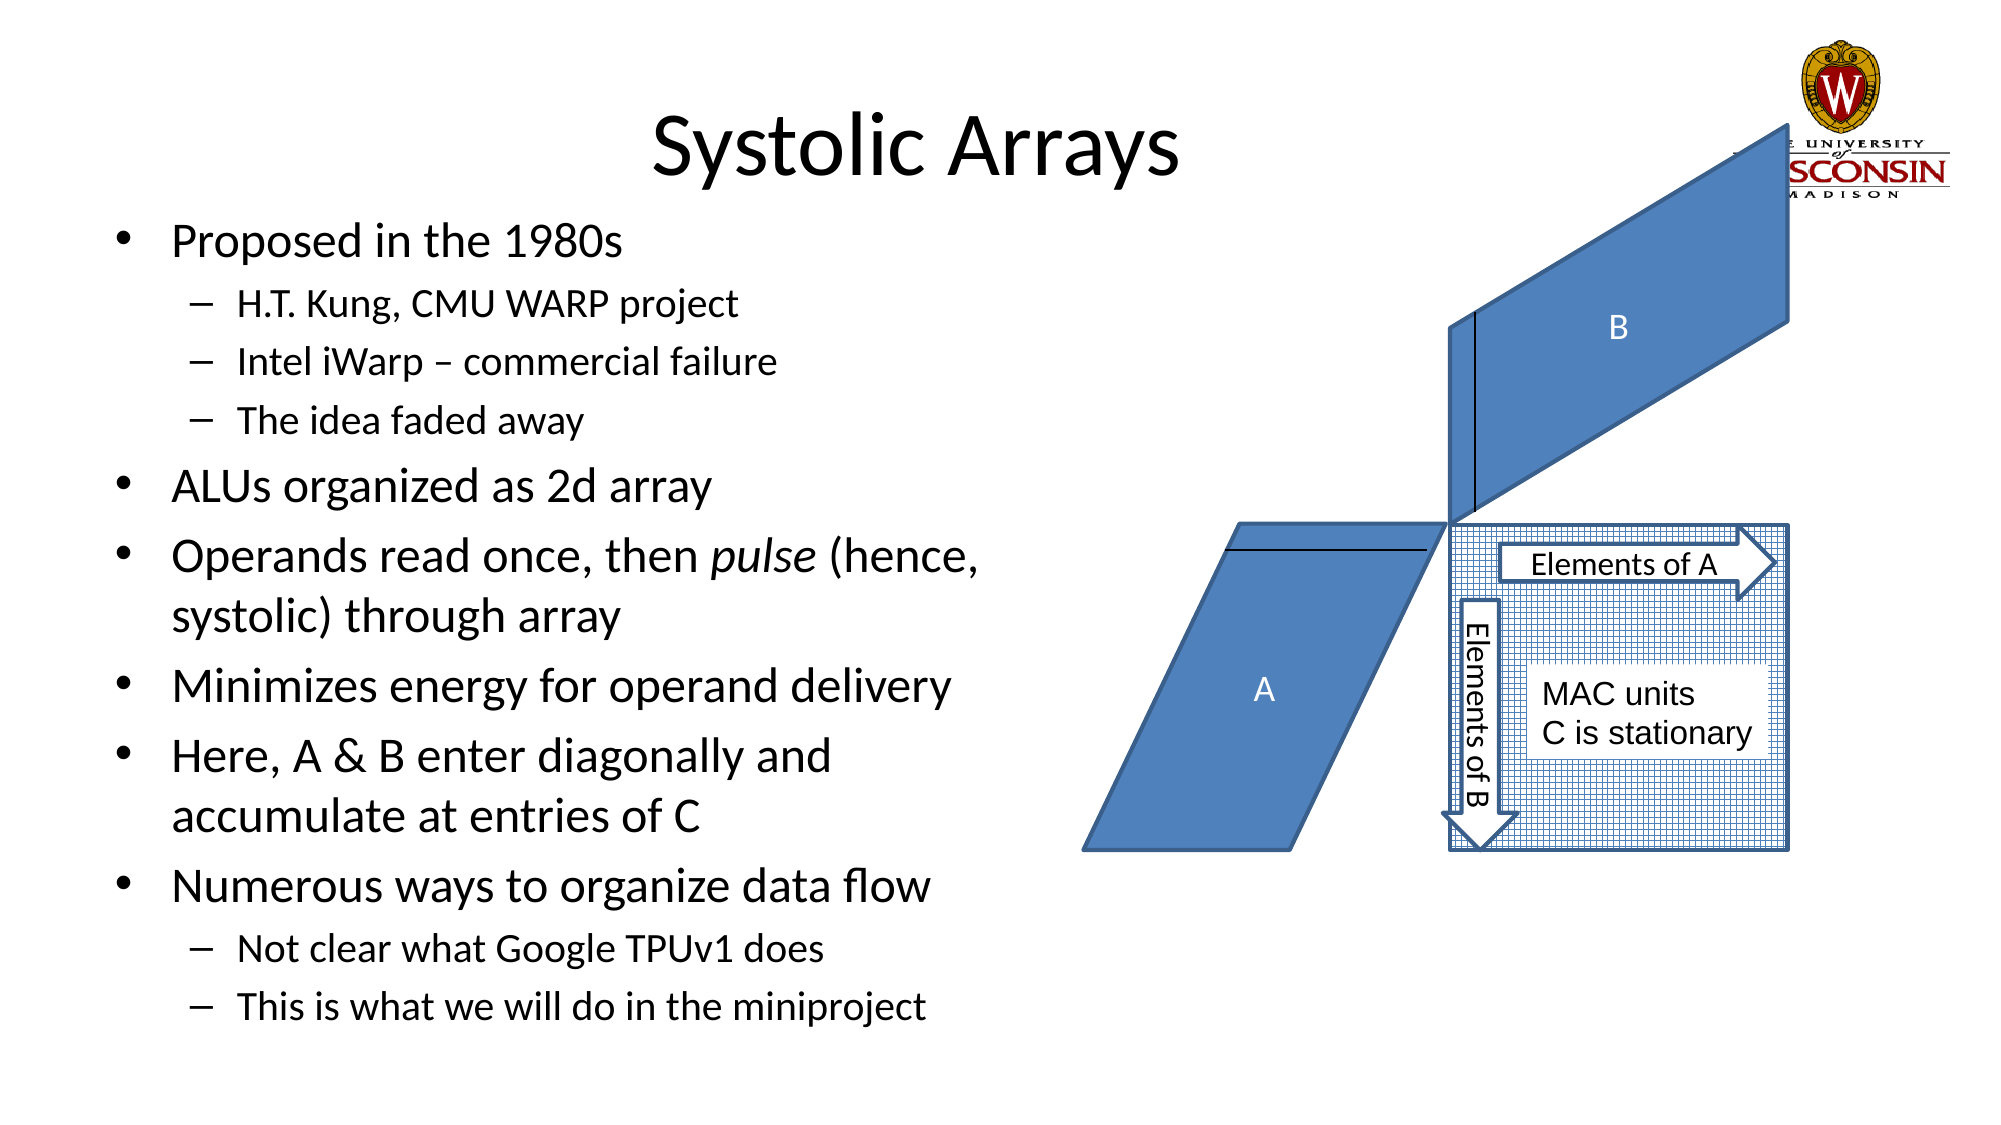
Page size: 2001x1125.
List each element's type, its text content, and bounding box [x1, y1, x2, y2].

text_box B [1447, 123, 1790, 527]
list Proposed in the 1980s H.T. Kung, CMU WARP project Intel iWarp – commercial failure The idea faded away ALUs organized as 2d array Operands read once, then pulse (hence, systolic) through array Minimizes energy for operand delivery Here, A & B enter diagonally and accumulate at entries of C Numerous ways to organize data flow Not clear what Google TPUv1 does This is what we will do in the miniproject [99, 200, 1030, 988]
text_box Elements of B [1440, 597, 1520, 853]
text_box A [1081, 521, 1448, 853]
text_box Elements of A [1497, 523, 1778, 602]
text_box MAC units C is stationary [1527, 664, 1769, 759]
title Systolic Arrays [99, 45, 1734, 233]
picture [1733, 37, 1950, 200]
text_box [1448, 523, 1790, 852]
